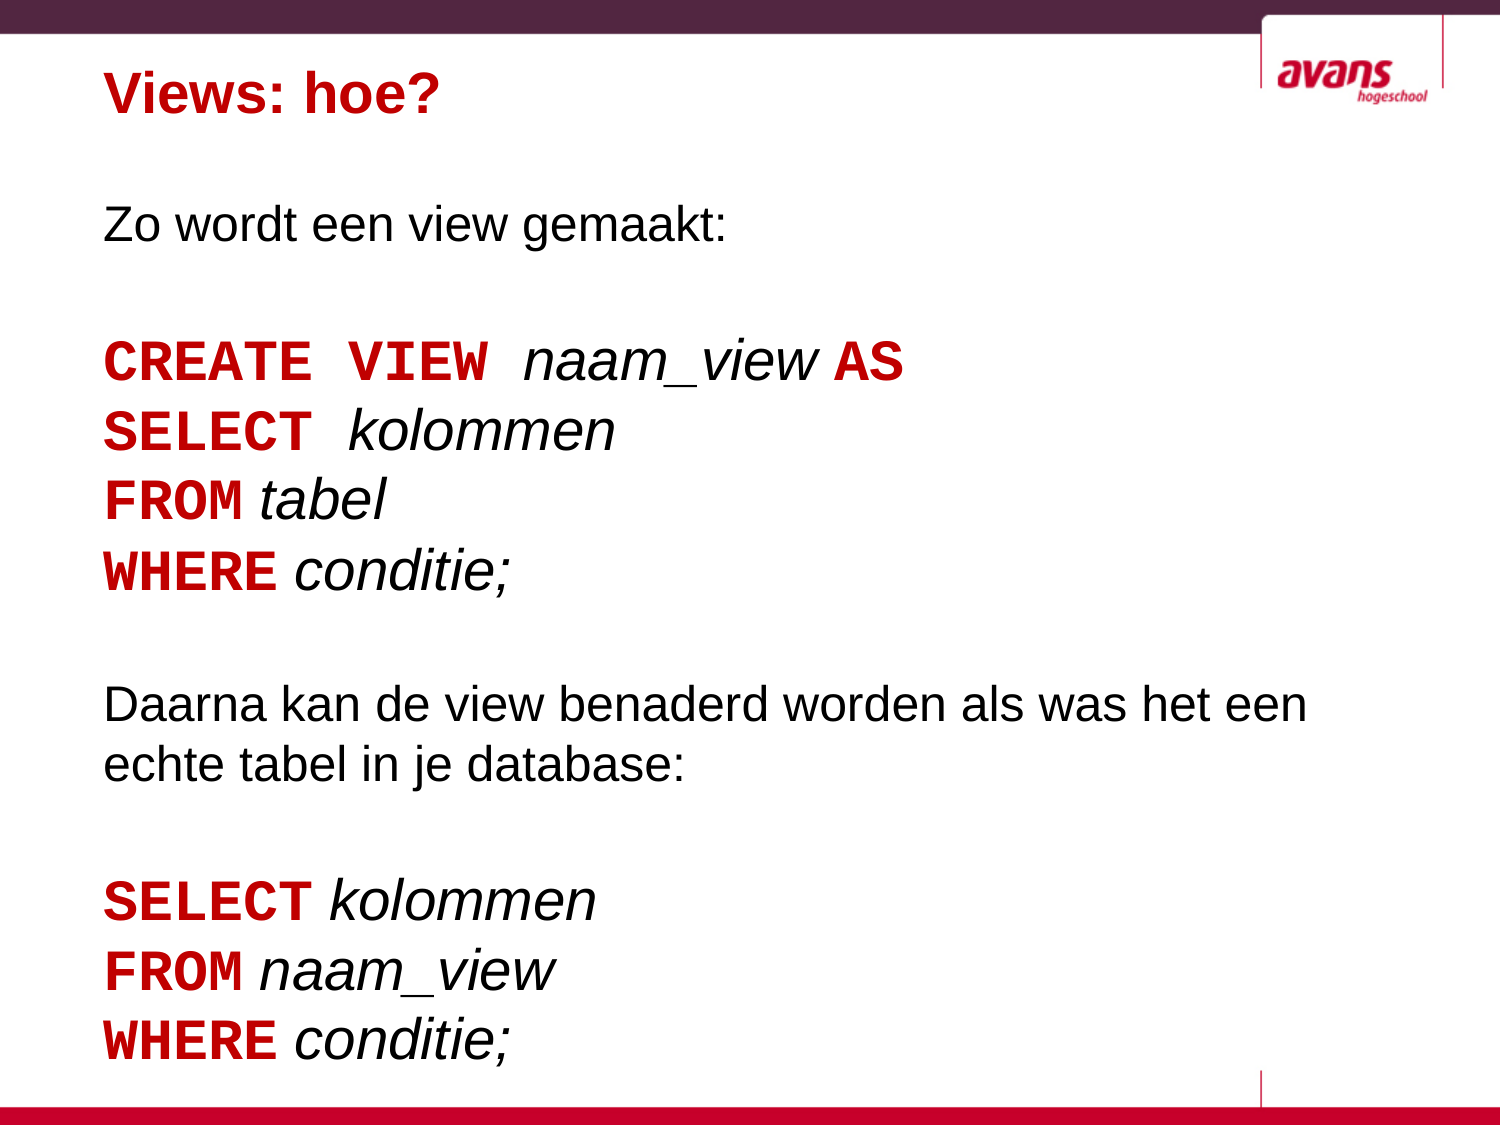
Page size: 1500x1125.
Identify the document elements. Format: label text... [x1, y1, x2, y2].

picture [0, 0, 1500, 1125]
slide_number 5-27 [1074, 1074, 1425, 1111]
title Views: hoe? [88, 46, 1418, 225]
text_box Zo wordt een view gemaakt: CREATE VIEW naam_view AS SELECT kolommen FROM tabel WHERE conditie; Daarna kan de view benaderd worden als was het een echte tabel in je database: SELECT kolommen FROM naam_view WHERE conditie; [88, 184, 1376, 1079]
